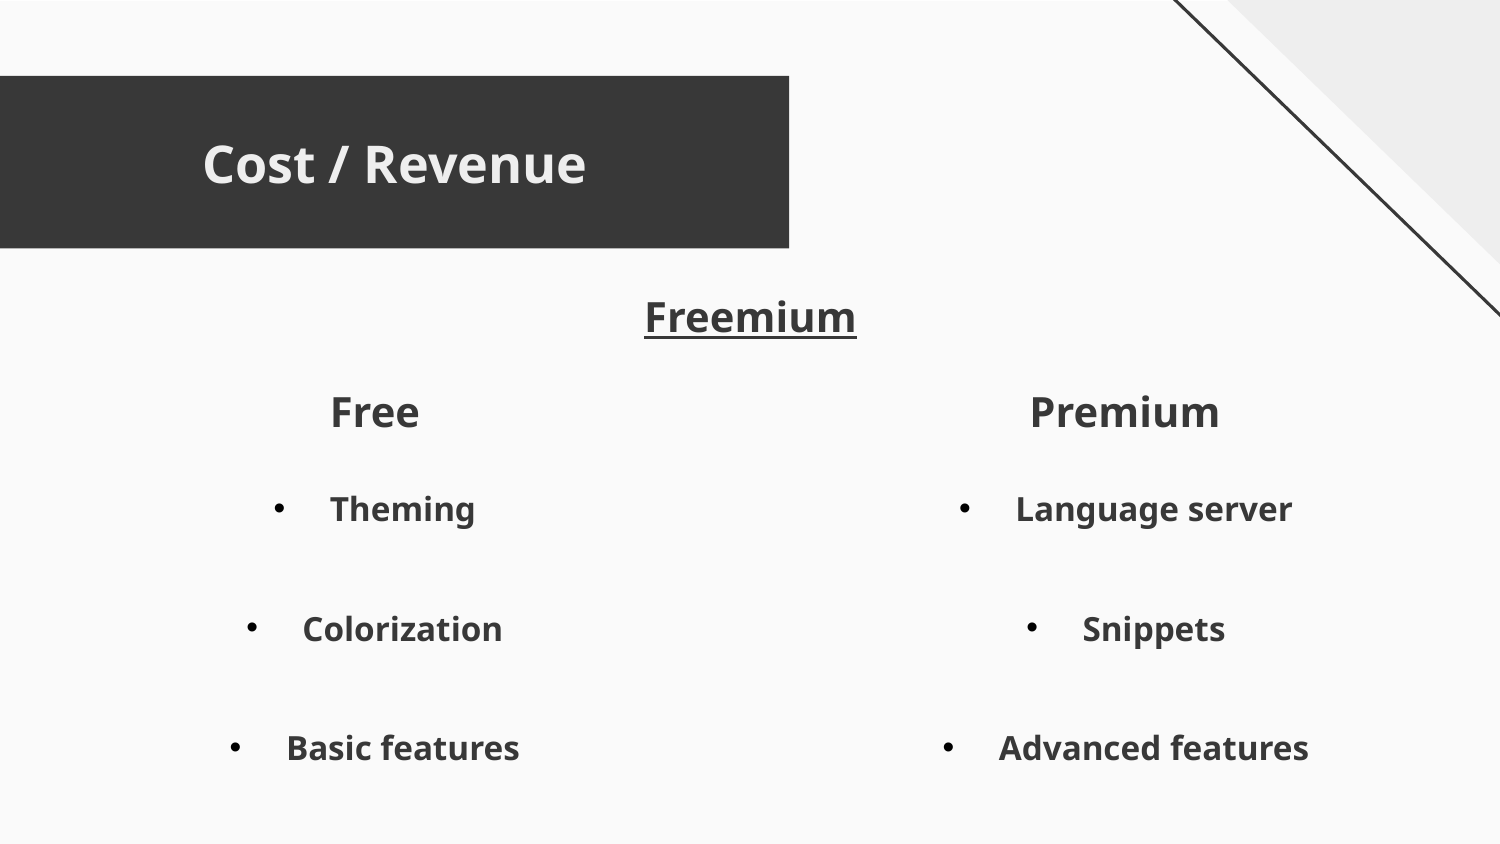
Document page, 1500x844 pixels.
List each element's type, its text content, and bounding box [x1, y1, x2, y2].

text_box Freemium [0, 283, 1500, 349]
text_box Free [0, 378, 749, 444]
text_box Language server Snippets Advanced features [751, 480, 1500, 775]
text_box Premium [749, 378, 1500, 444]
title Cost / Revenue [0, 77, 790, 249]
text_box Theming Colorization Basic features [0, 480, 750, 775]
